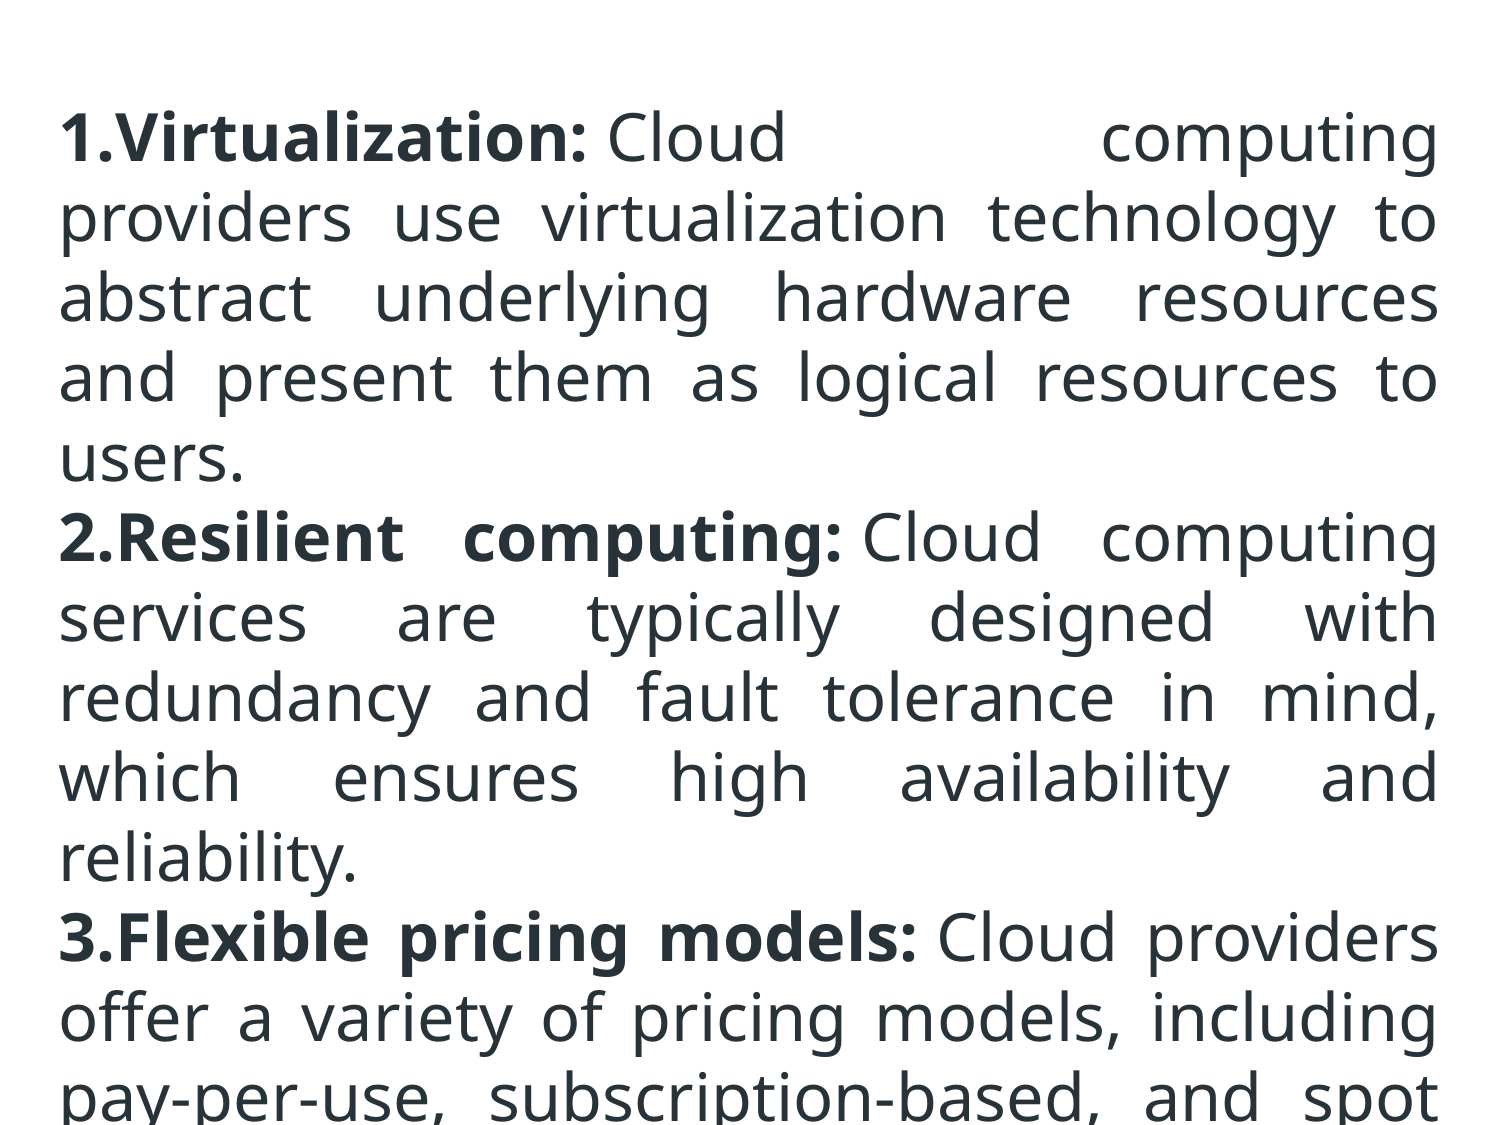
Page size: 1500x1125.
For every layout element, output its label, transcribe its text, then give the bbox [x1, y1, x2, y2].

text_box Virtualization: Cloud computing providers use virtualization technology to abstract underlying hardware resources and present them as logical resources to users. Resilient computing: Cloud computing services are typically designed with redundancy and fault tolerance in mind, which ensures high availability and reliability. Flexible pricing models: Cloud providers offer a variety of pricing models, including pay-per-use, subscription-based, and spot pricing, allowing users to choose the option that best suits their needs. [43, 87, 1457, 1125]
